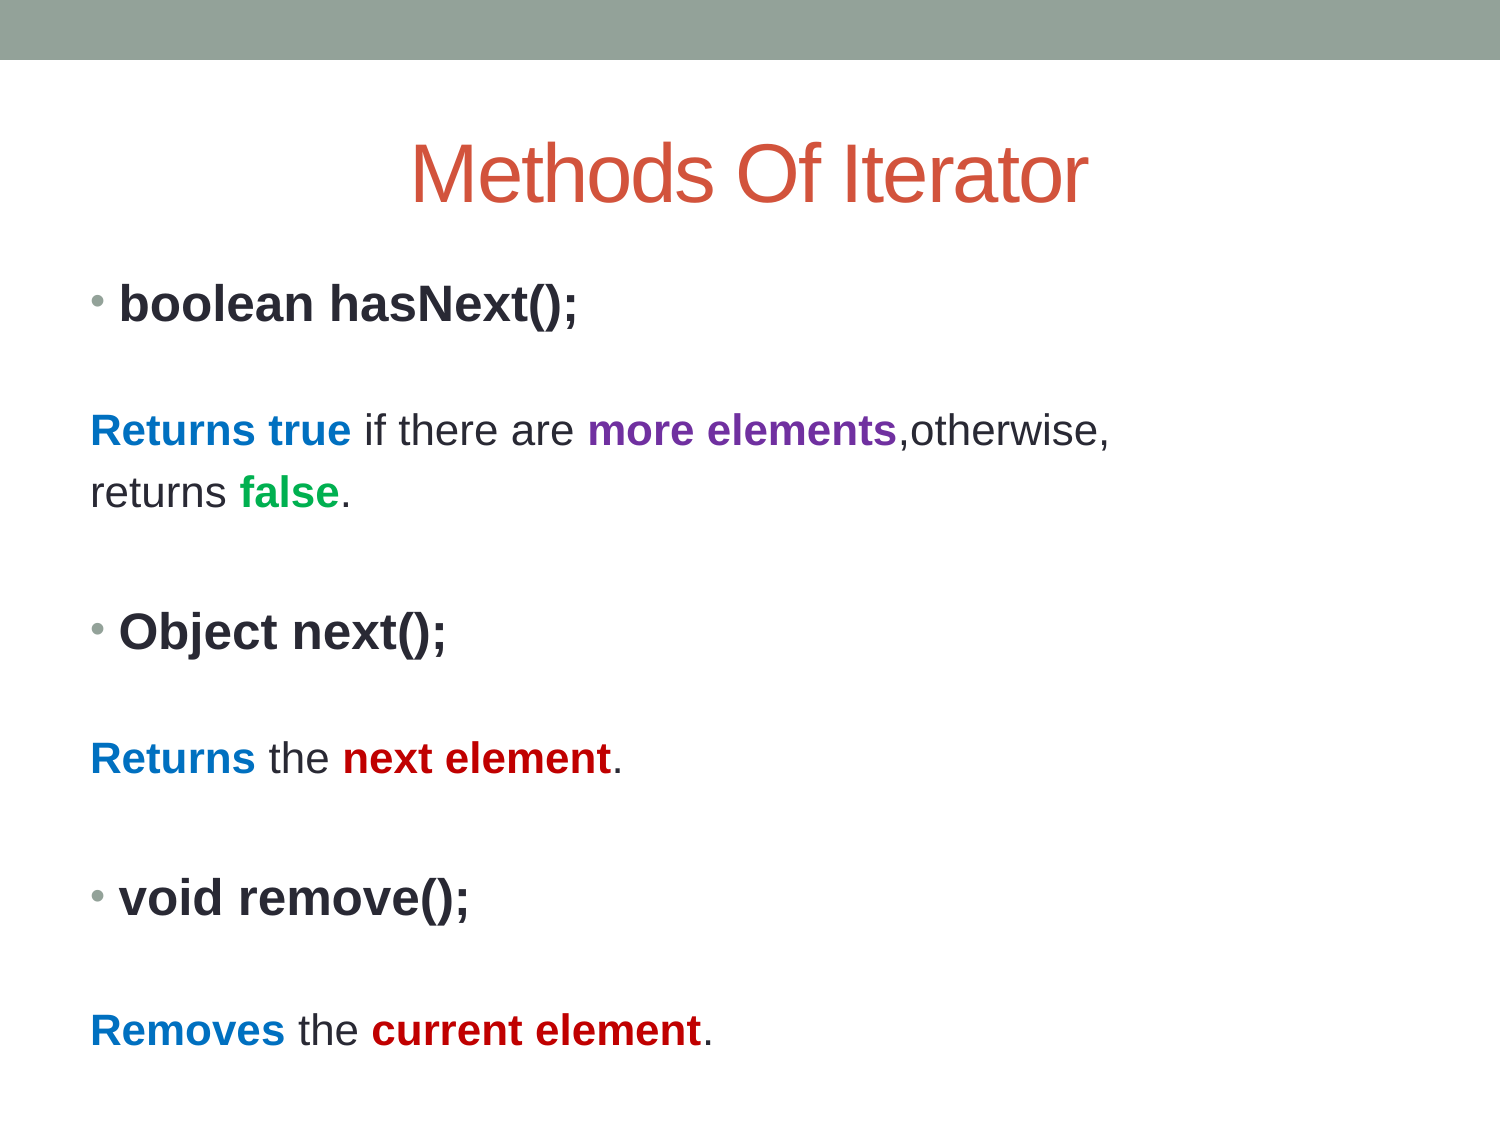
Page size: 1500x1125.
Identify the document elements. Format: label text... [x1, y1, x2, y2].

list boolean hasNext(); Returns true if there are more elements,otherwise, returns false. Object next(); Returns the next element. void remove(); Removes the current element. [75, 262, 1425, 1063]
title Methods Of Iterator [75, 87, 1425, 250]
